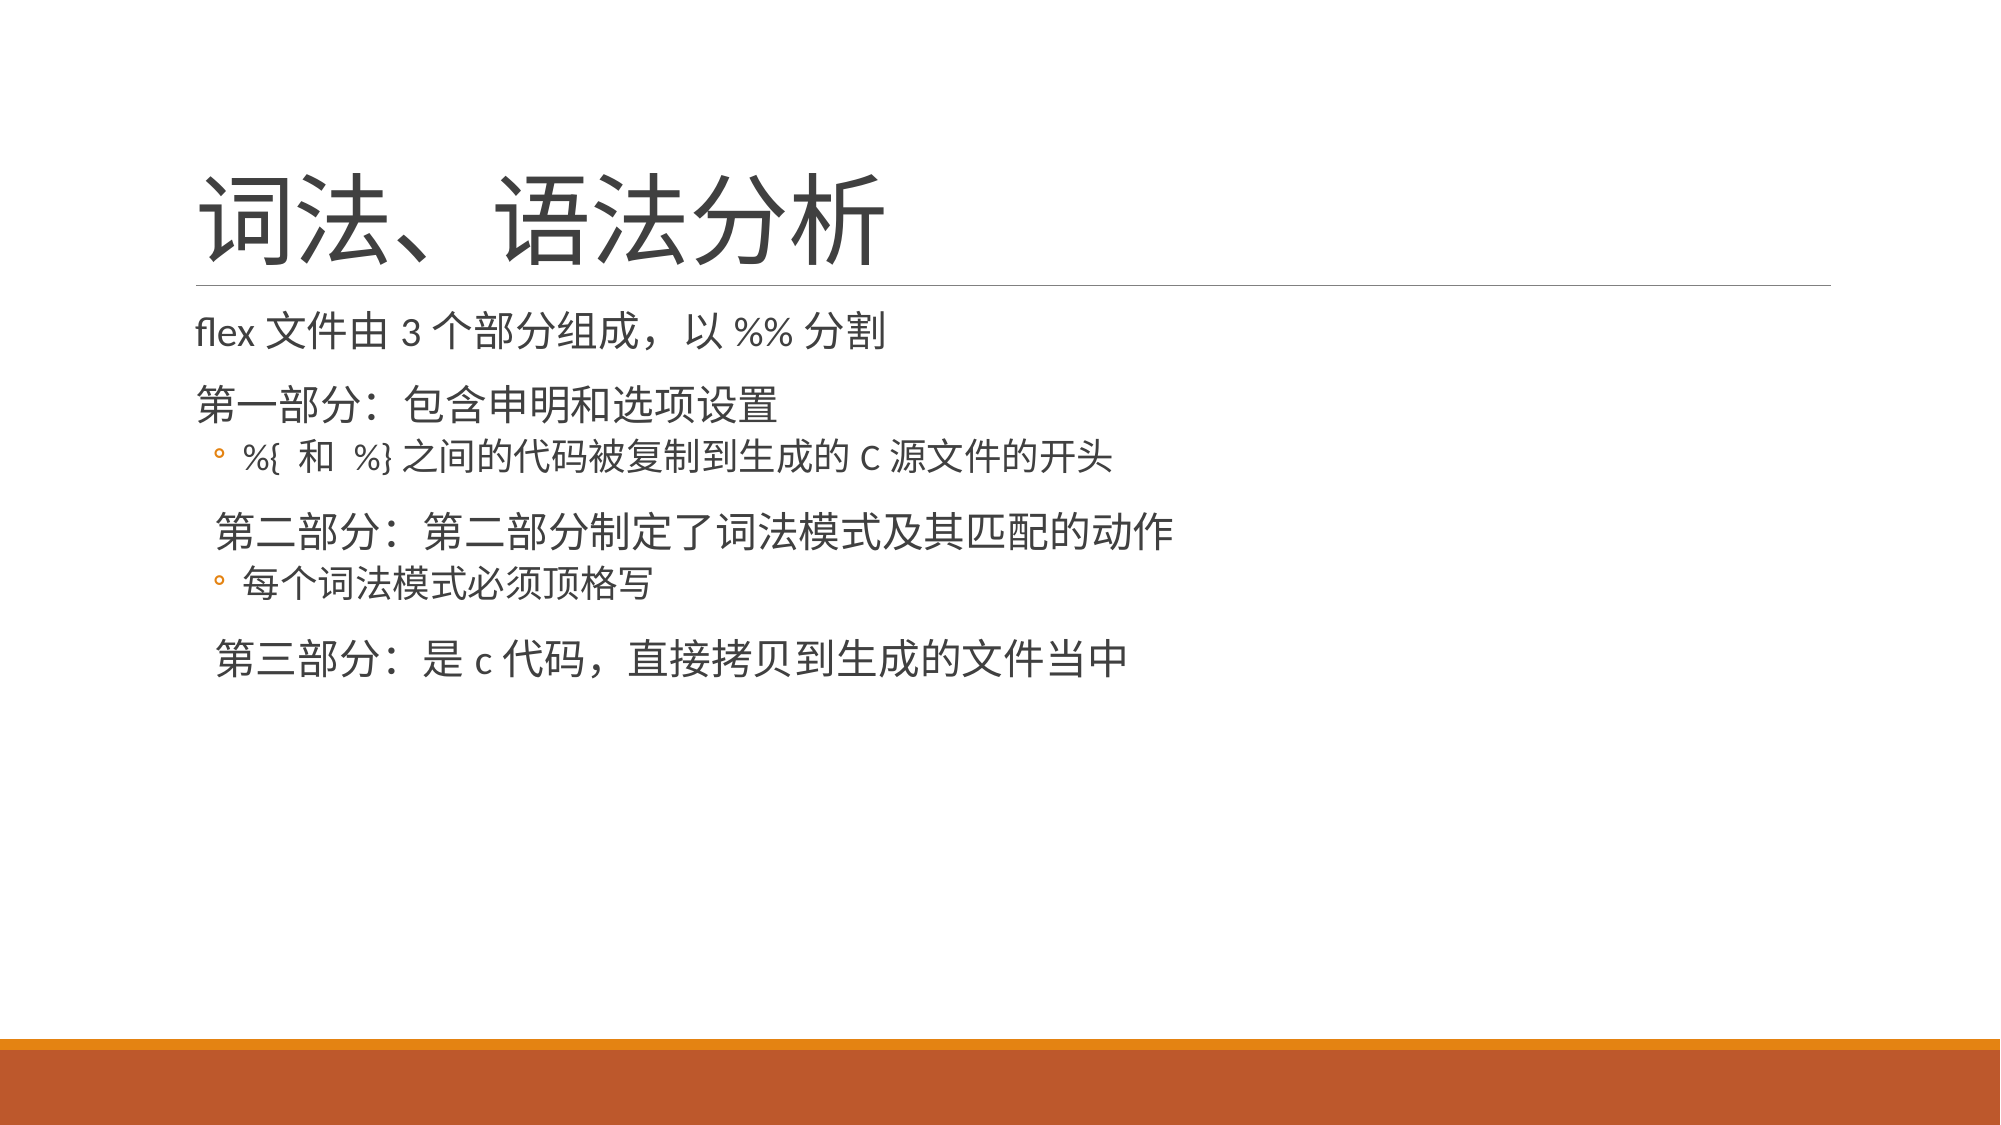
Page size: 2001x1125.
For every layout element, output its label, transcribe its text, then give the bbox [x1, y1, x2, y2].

list flex文件由3个部分组成，以%%分割 第一部分：包含申明和选项设置 %{ 和 %}之间的代码被复制到生成的C源文件的开头 第二部分：第二部分制定了词法模式及其匹配的动作 每个词法模式必须顶格写 第三部分：是c代码，直接拷贝到生成的文件当中 [180, 302, 1830, 963]
title 词法、语法分析 [180, 47, 1830, 285]
